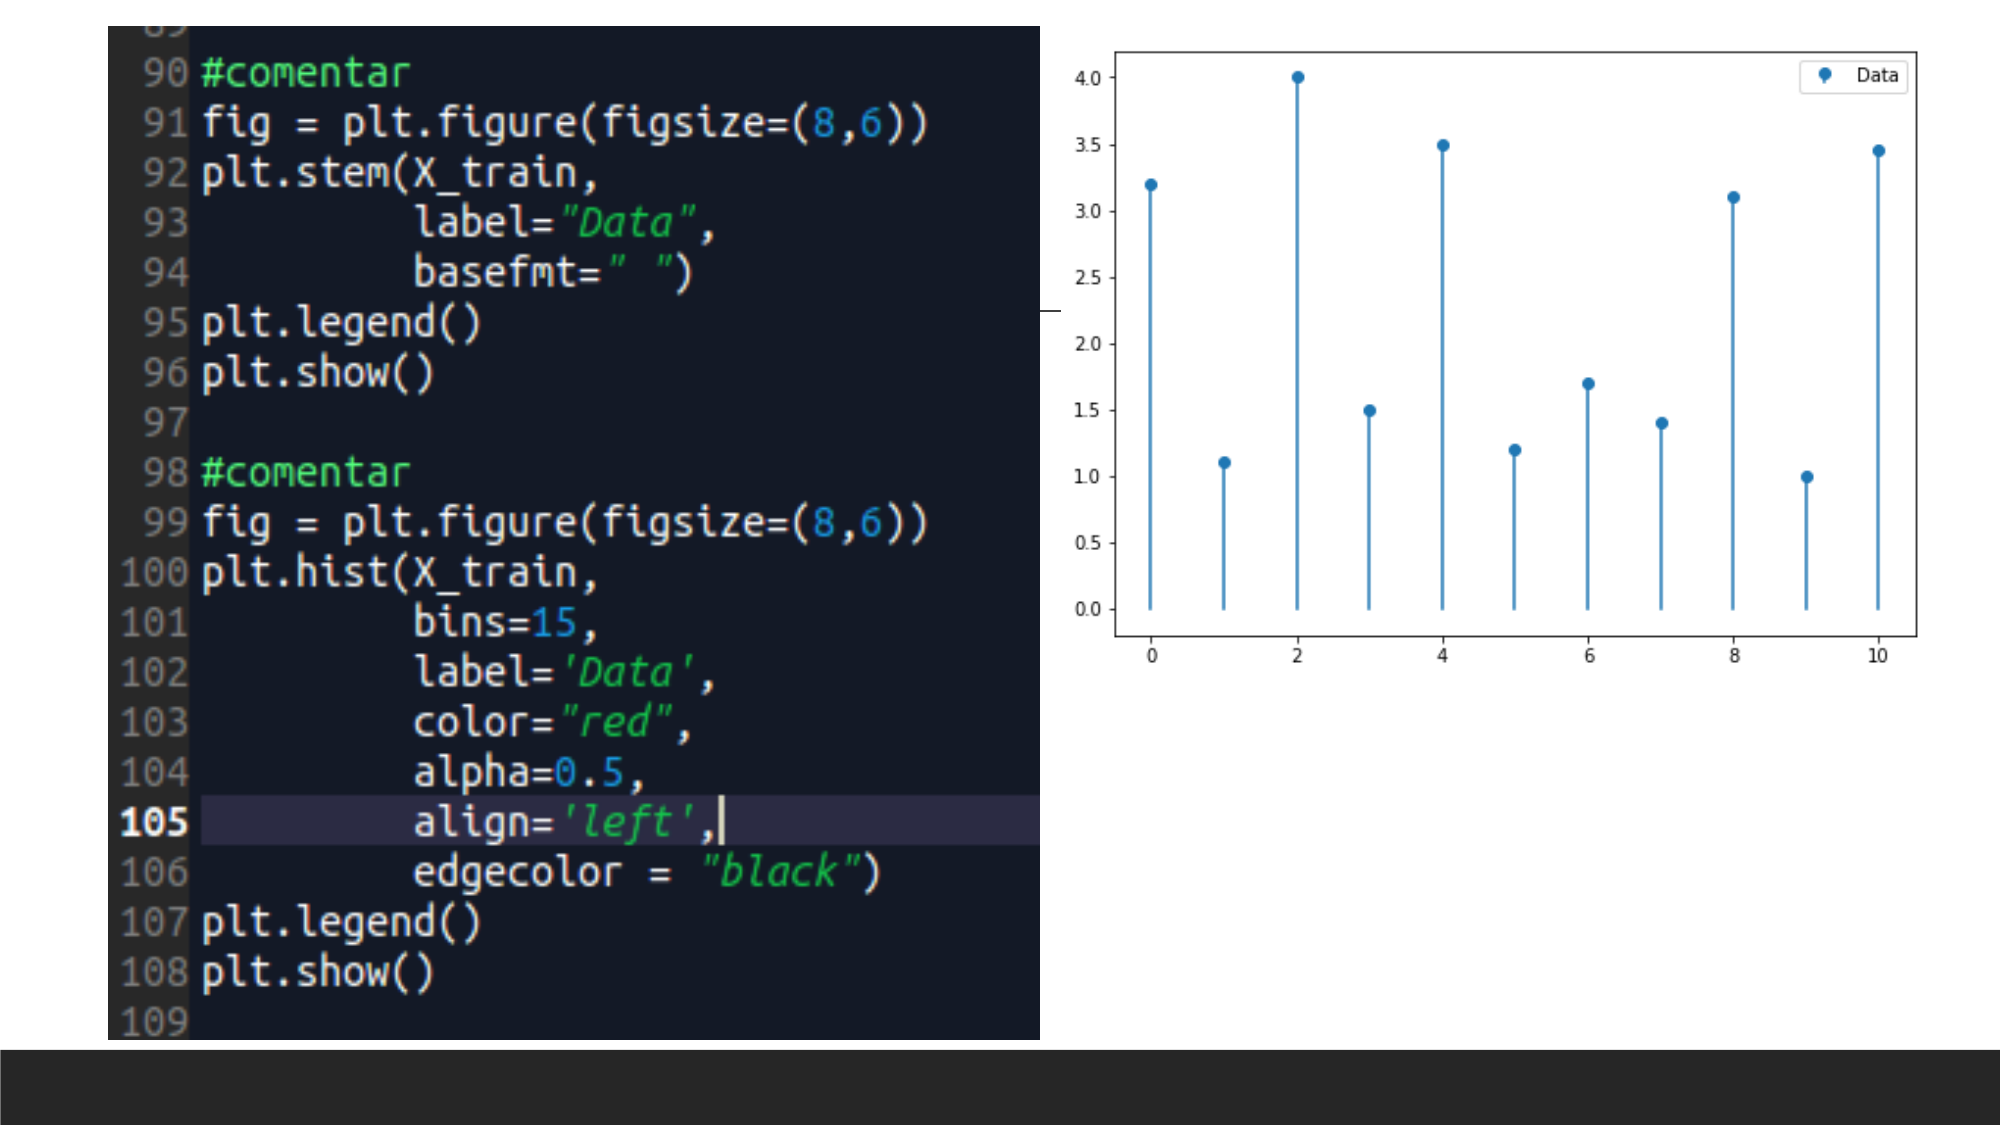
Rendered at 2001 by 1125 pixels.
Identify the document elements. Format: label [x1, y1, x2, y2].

picture [1060, 31, 1935, 679]
picture [108, 25, 1040, 1040]
